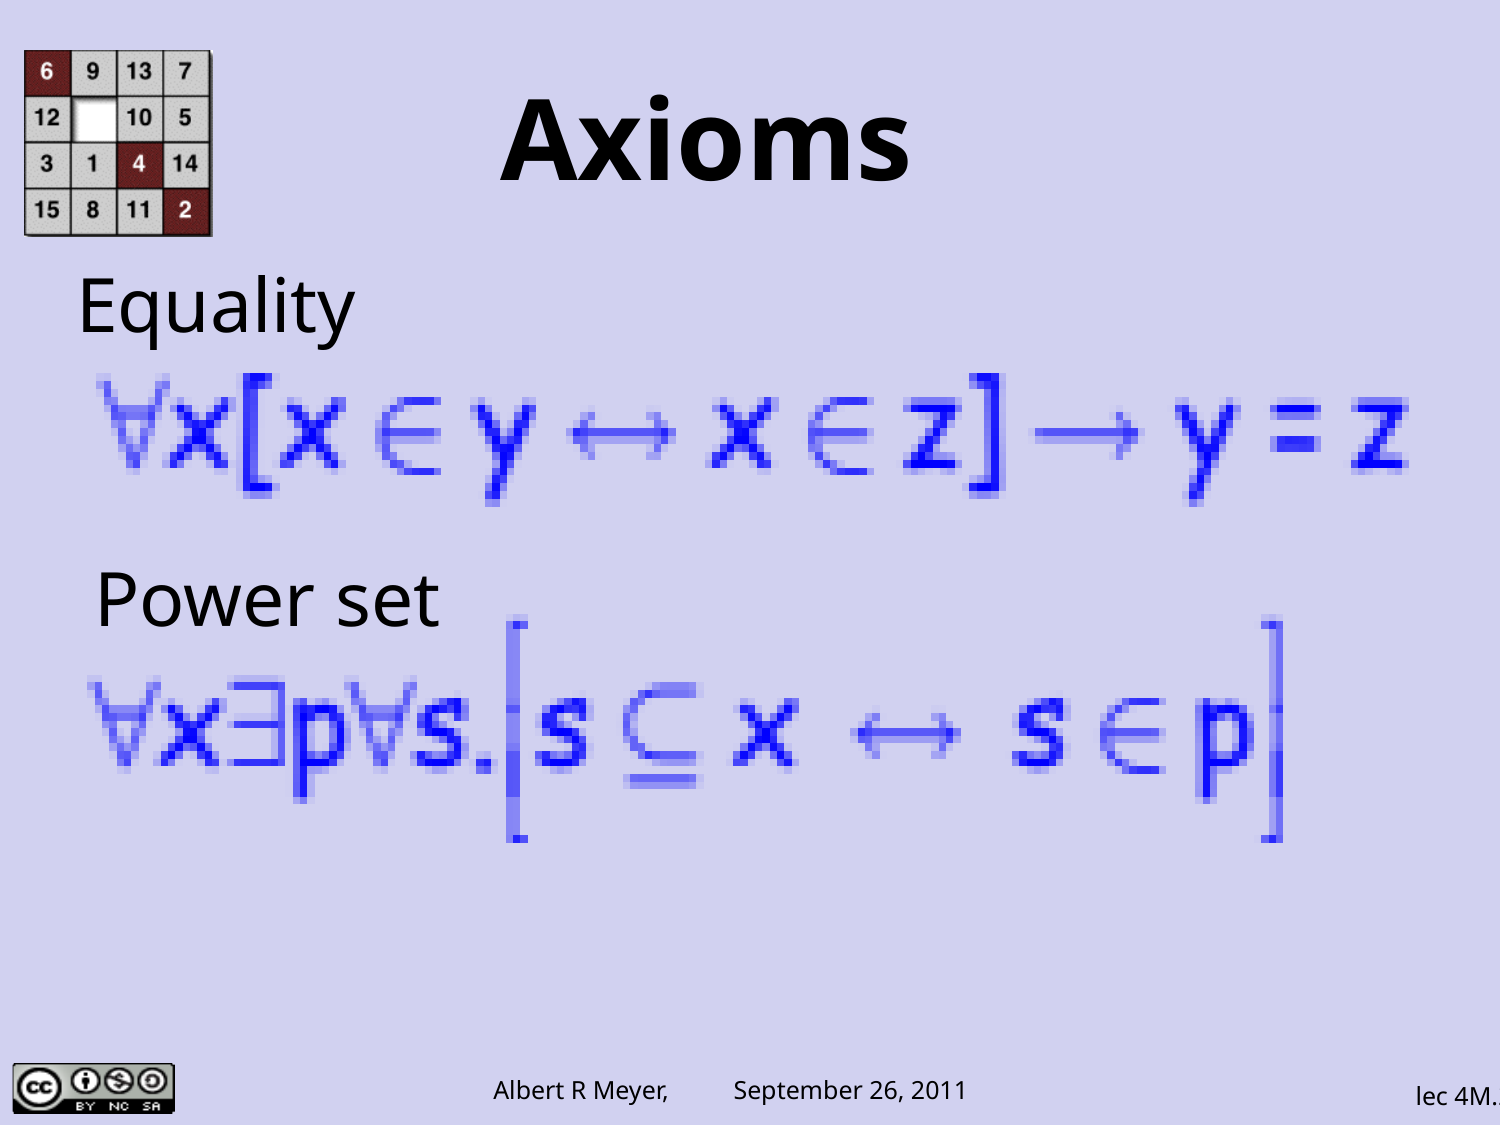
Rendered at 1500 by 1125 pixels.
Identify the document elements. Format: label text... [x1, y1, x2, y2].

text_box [81, 349, 1418, 516]
text_box Equality [61, 250, 371, 356]
text_box Power set [79, 544, 456, 597]
title Axioms [270, 59, 1143, 213]
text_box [72, 598, 1292, 851]
picture [12, 1063, 175, 1114]
picture [24, 50, 213, 237]
